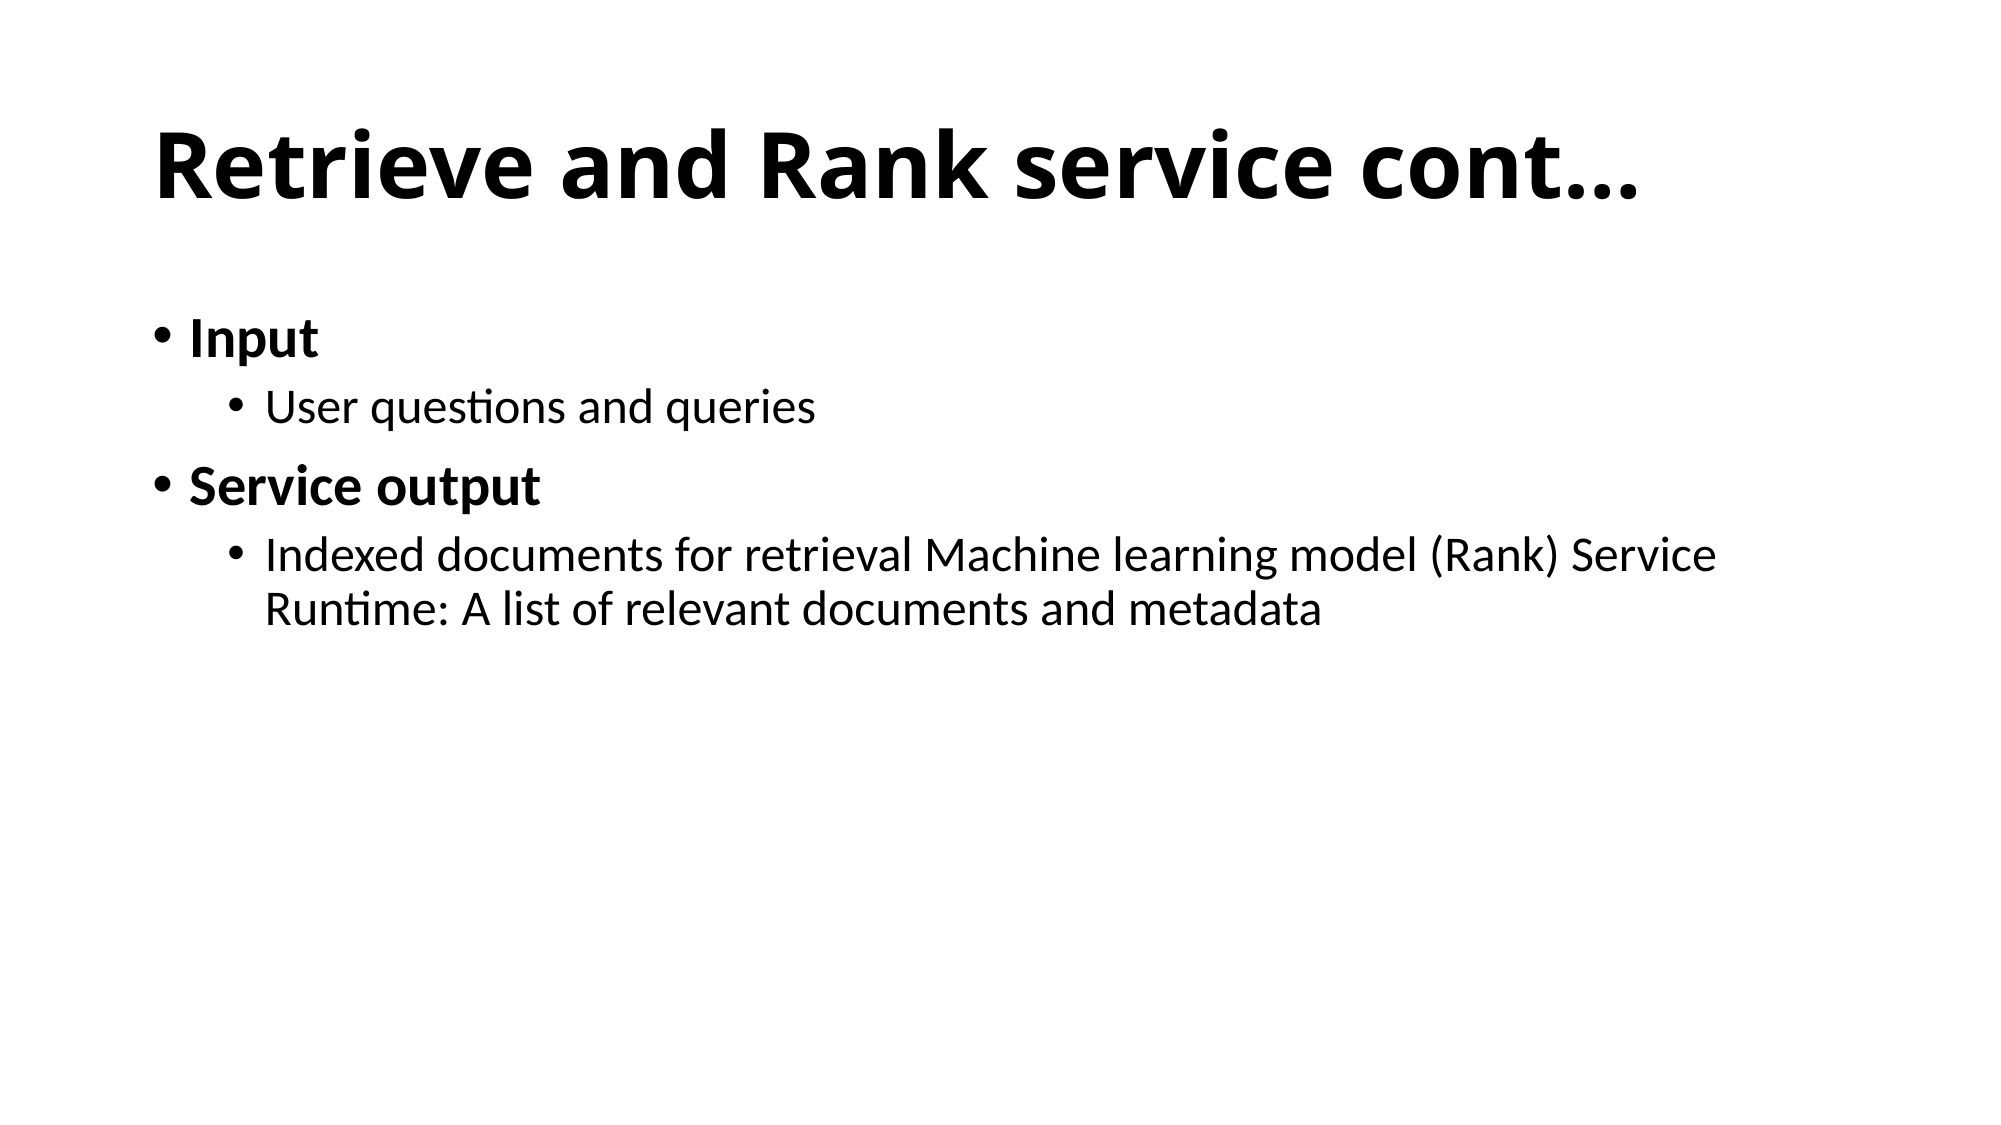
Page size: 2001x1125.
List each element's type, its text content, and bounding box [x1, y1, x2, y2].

list Input User questions and queries Service output Indexed documents for retrieval Machine learning model (Rank) Service Runtime: A list of relevant documents and metadata [137, 299, 1863, 1014]
title Retrieve and Rank service cont… [137, 59, 1863, 278]
